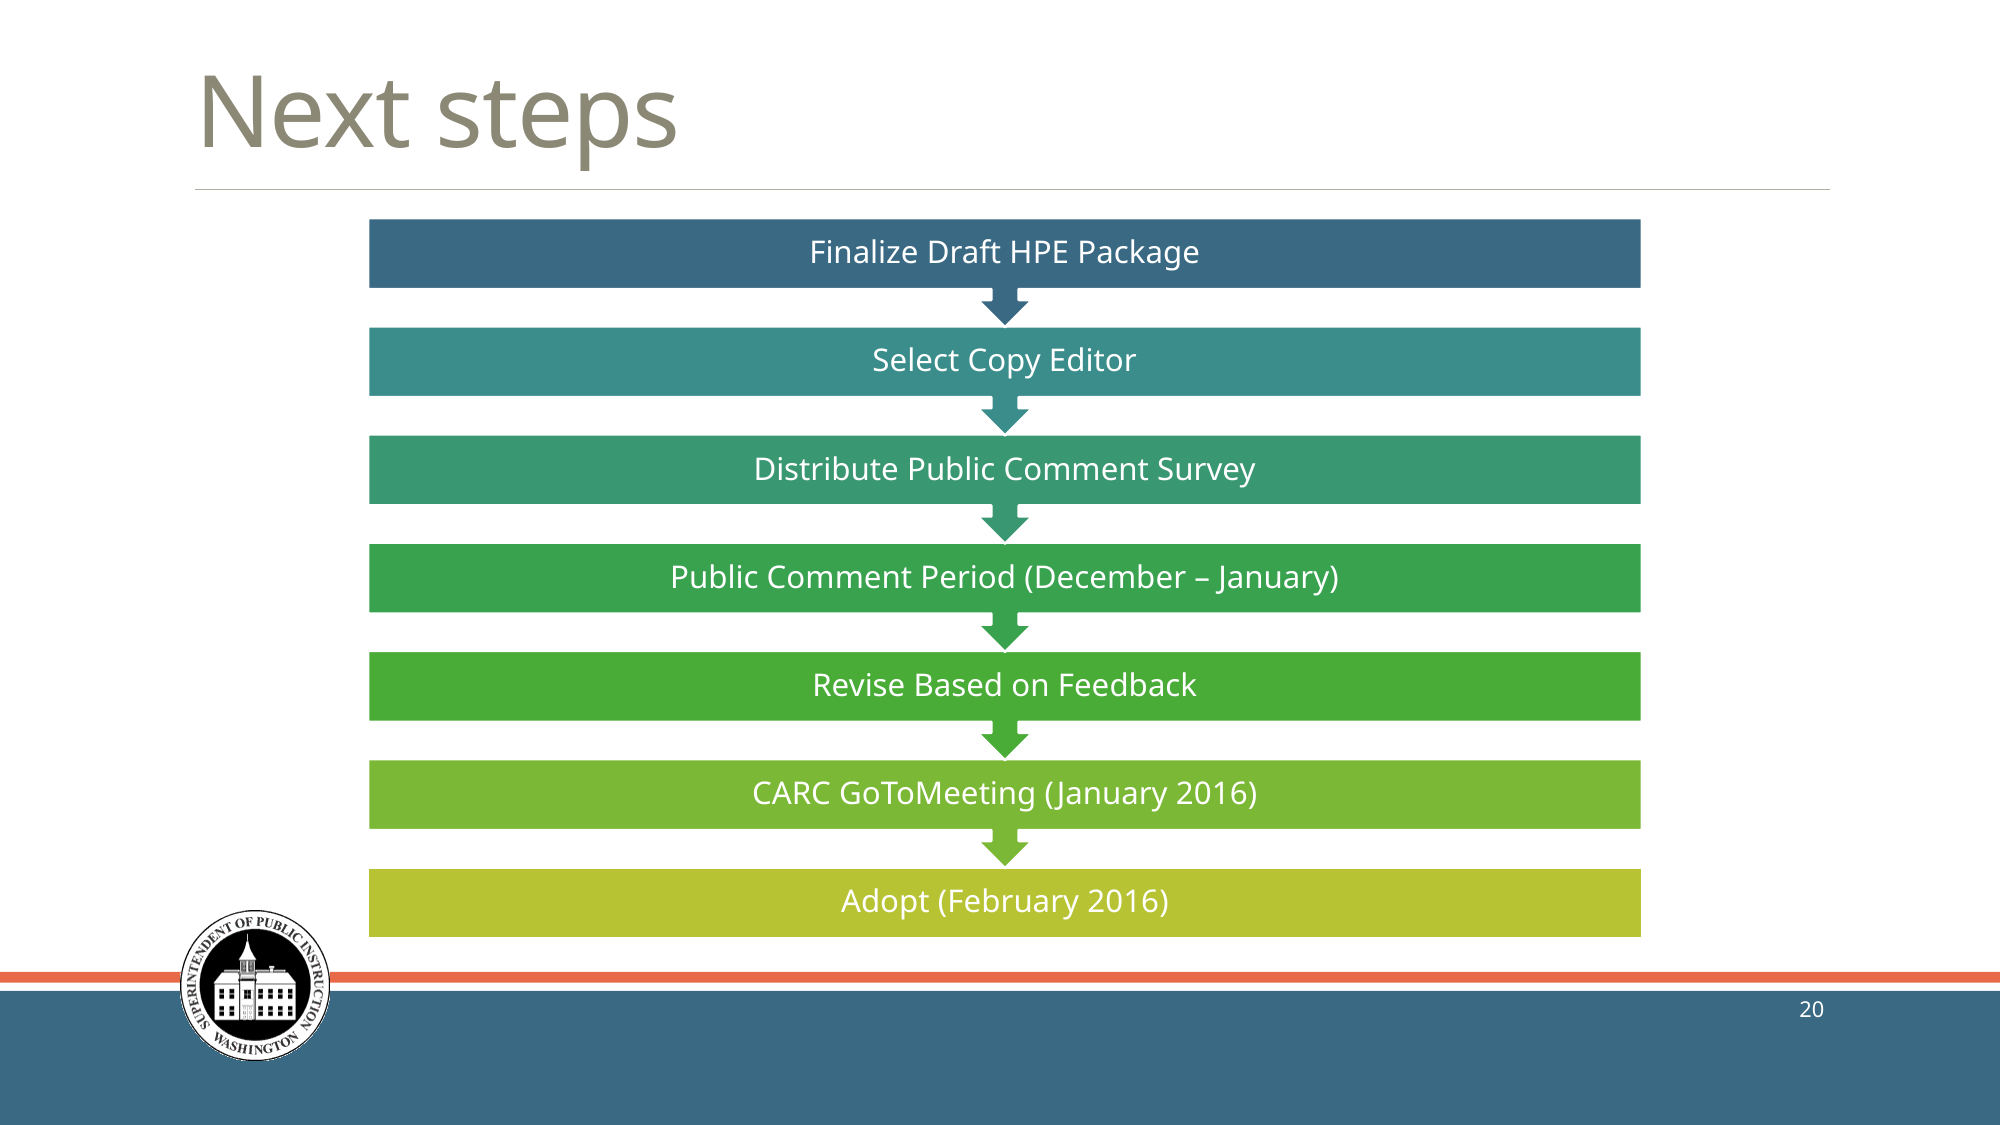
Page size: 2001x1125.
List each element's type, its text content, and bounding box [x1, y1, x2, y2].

picture [180, 910, 330, 1061]
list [367, 217, 1643, 939]
title Next steps [180, 47, 1830, 176]
slide_number 20 [1624, 980, 1840, 1041]
